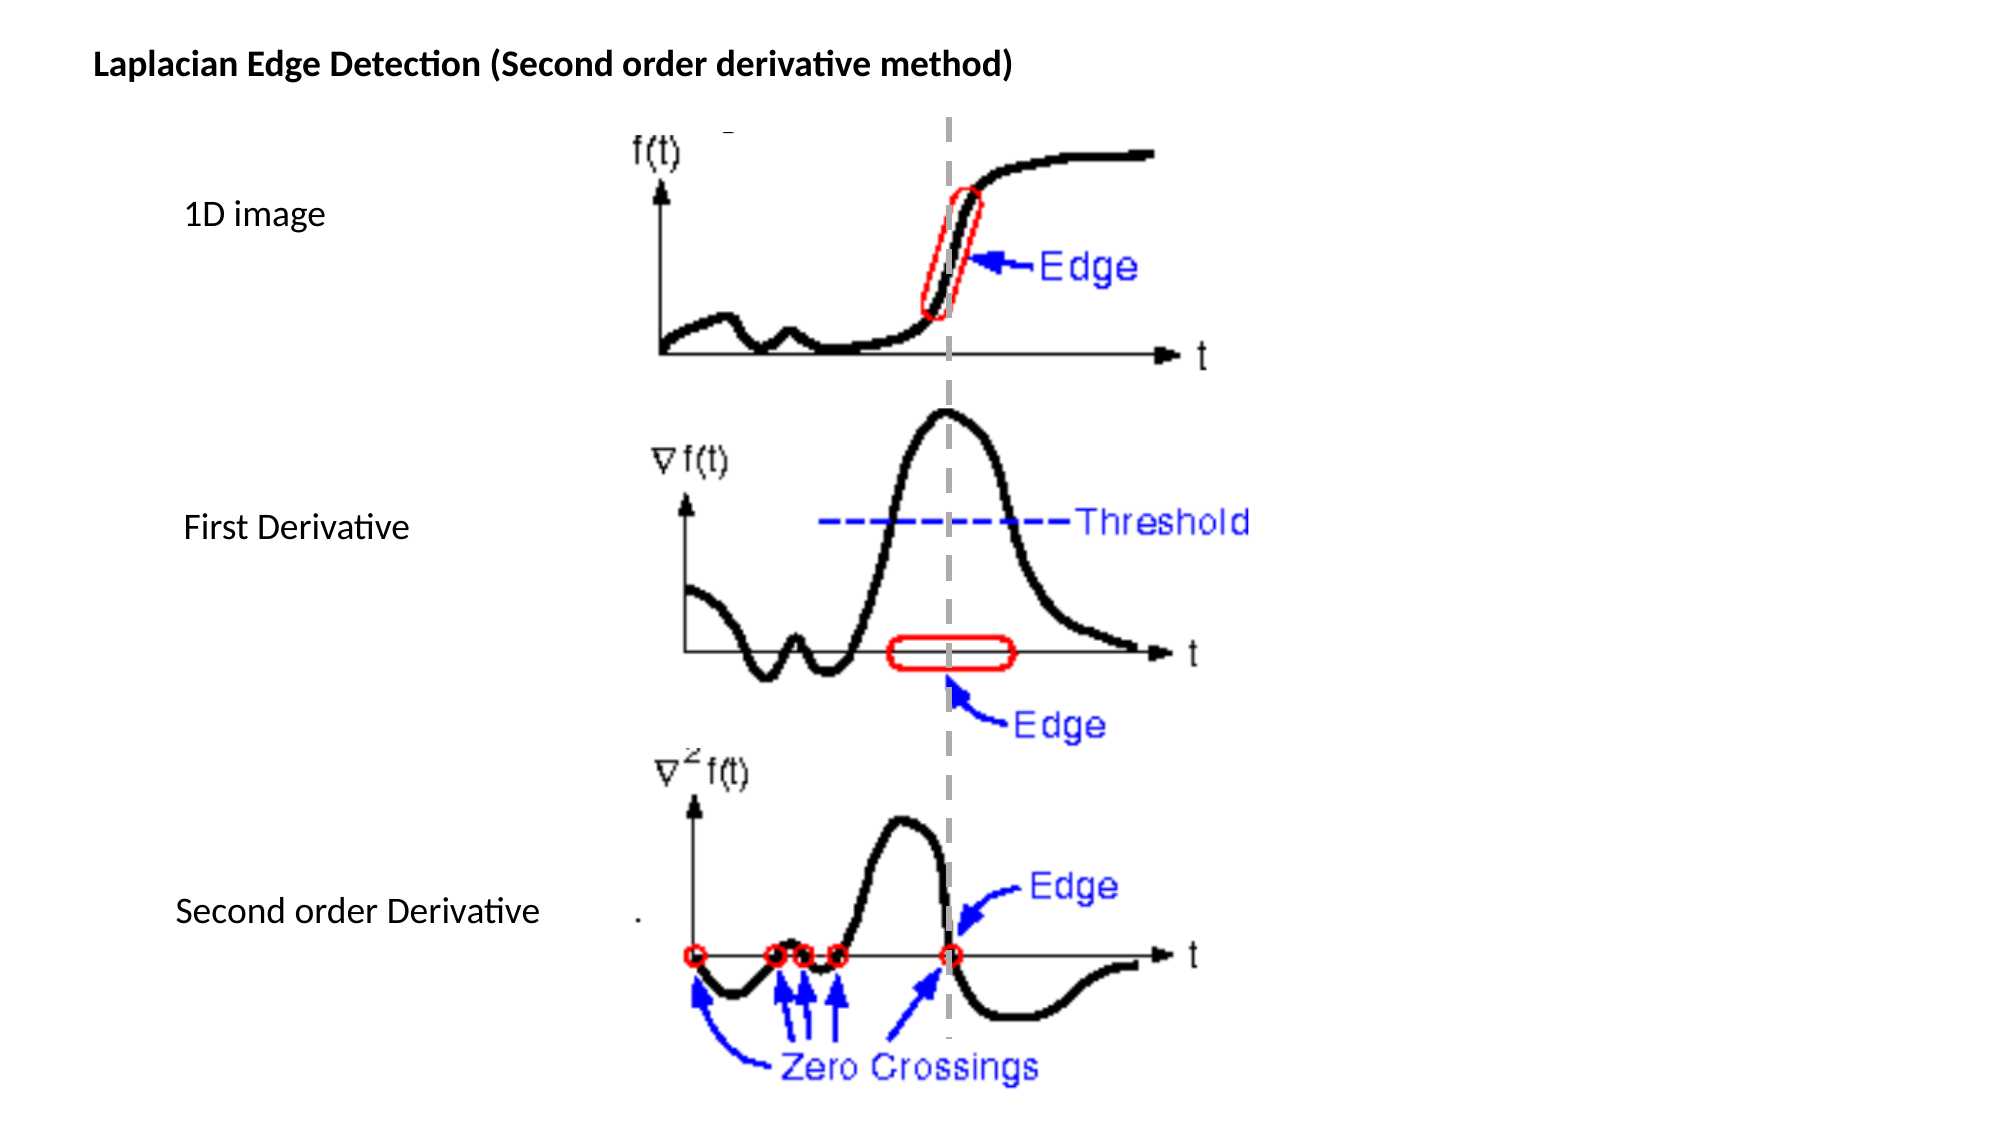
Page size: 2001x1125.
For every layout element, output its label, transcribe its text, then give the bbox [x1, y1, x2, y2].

picture [949, 132, 1212, 375]
picture [623, 132, 948, 375]
picture [633, 408, 1259, 1092]
text_box 1D image [168, 181, 380, 242]
text_box Laplacian Edge Detection (Second order derivative method) [78, 31, 1259, 91]
text_box First Derivative [168, 494, 460, 555]
text_box Second order Derivative [160, 878, 633, 939]
